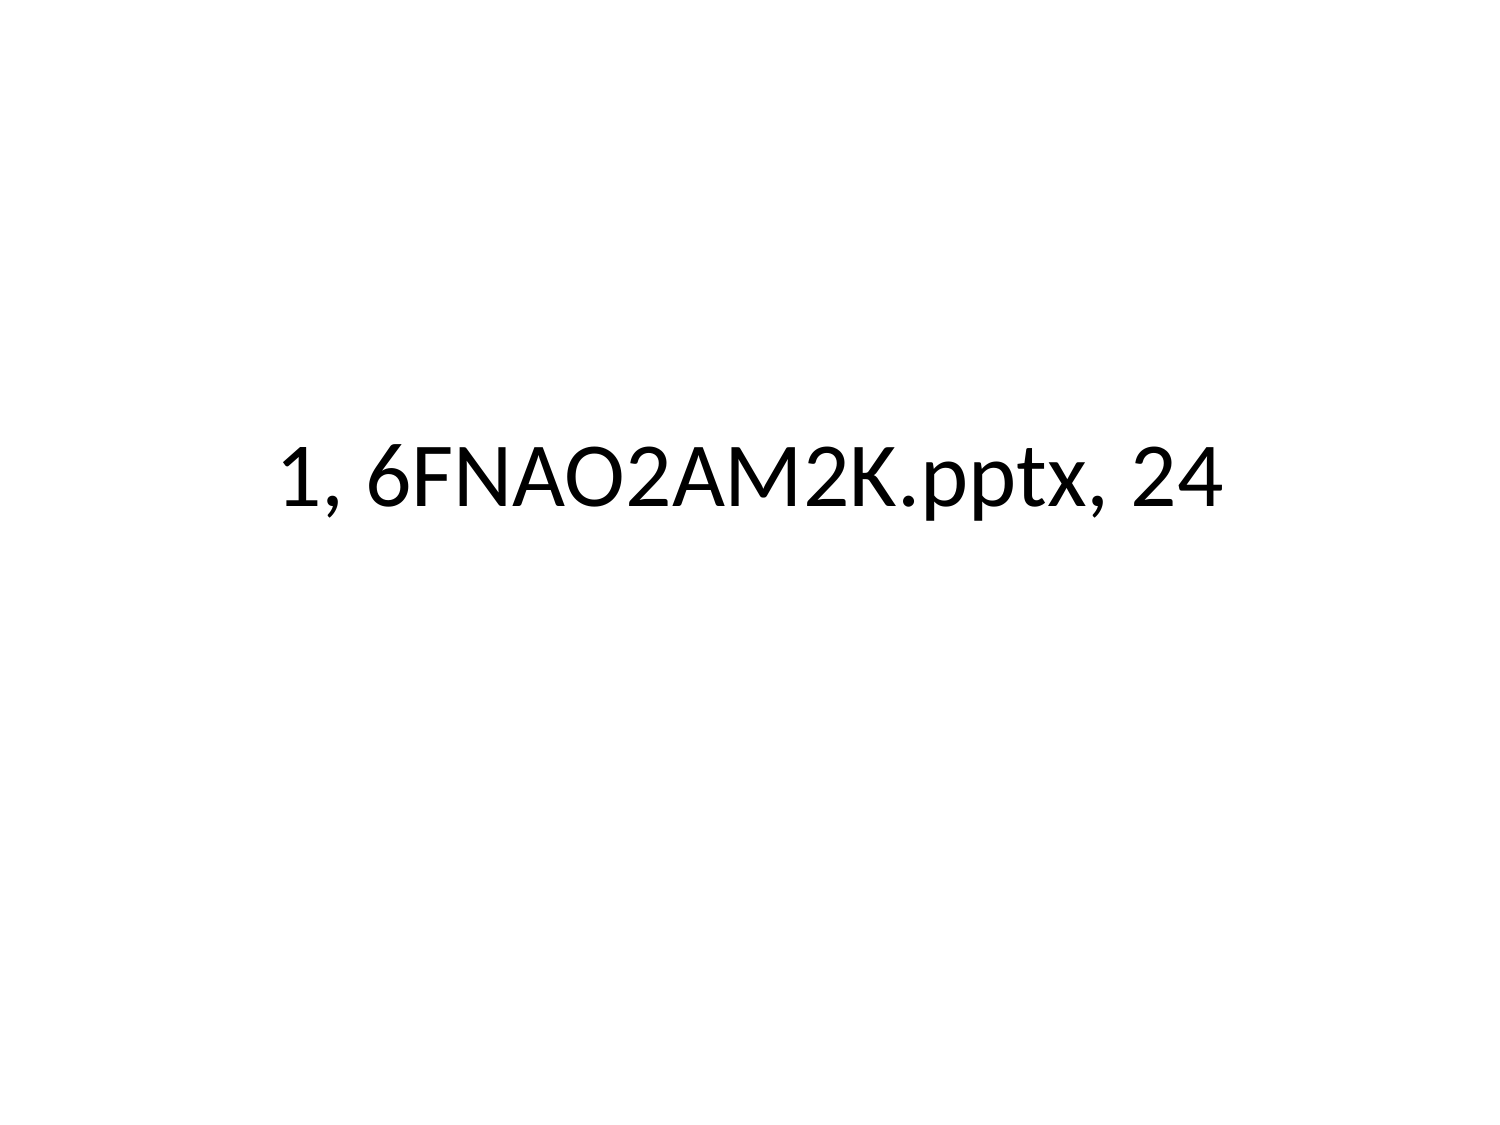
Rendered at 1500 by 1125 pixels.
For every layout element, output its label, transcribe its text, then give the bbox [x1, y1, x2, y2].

title 1, 6FNAO2AM2K.pptx, 24 [112, 349, 1388, 591]
